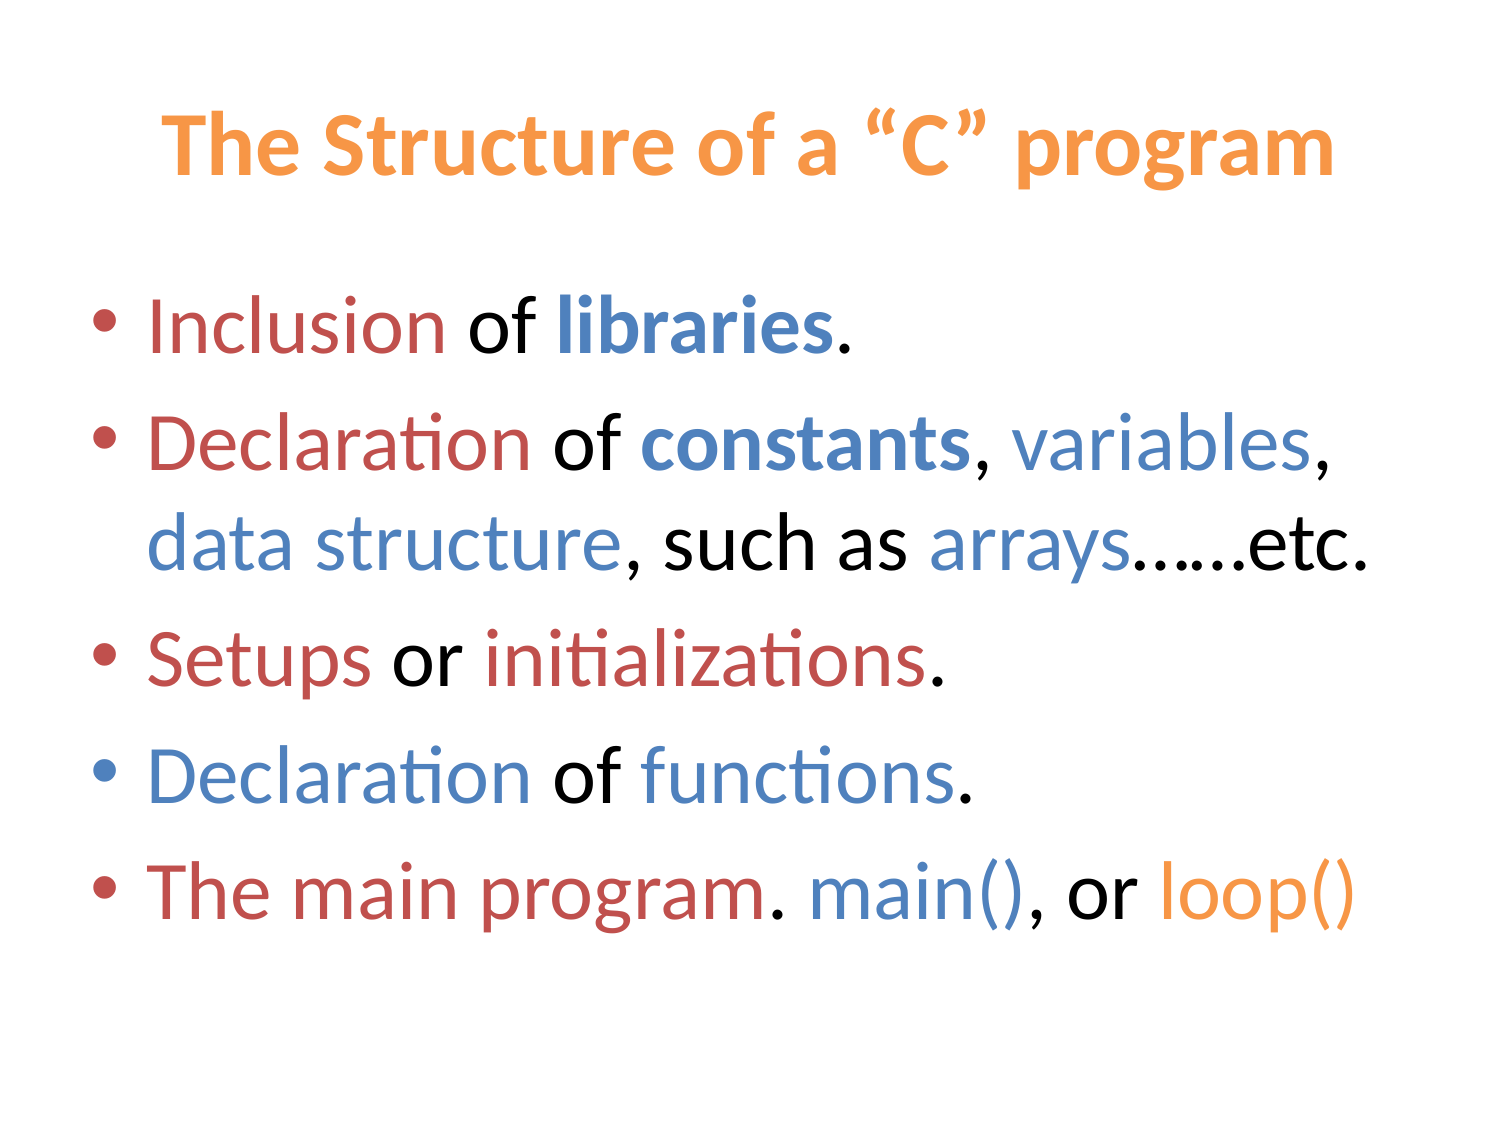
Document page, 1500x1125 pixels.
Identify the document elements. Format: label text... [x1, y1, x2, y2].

title The Structure of a “C” program [75, 45, 1425, 233]
list Inclusion of libraries. Declaration of constants, variables, data structure, such as arrays……etc. Setups or initializations. Declaration of functions. The main program. main(), or loop() [75, 262, 1425, 1005]
